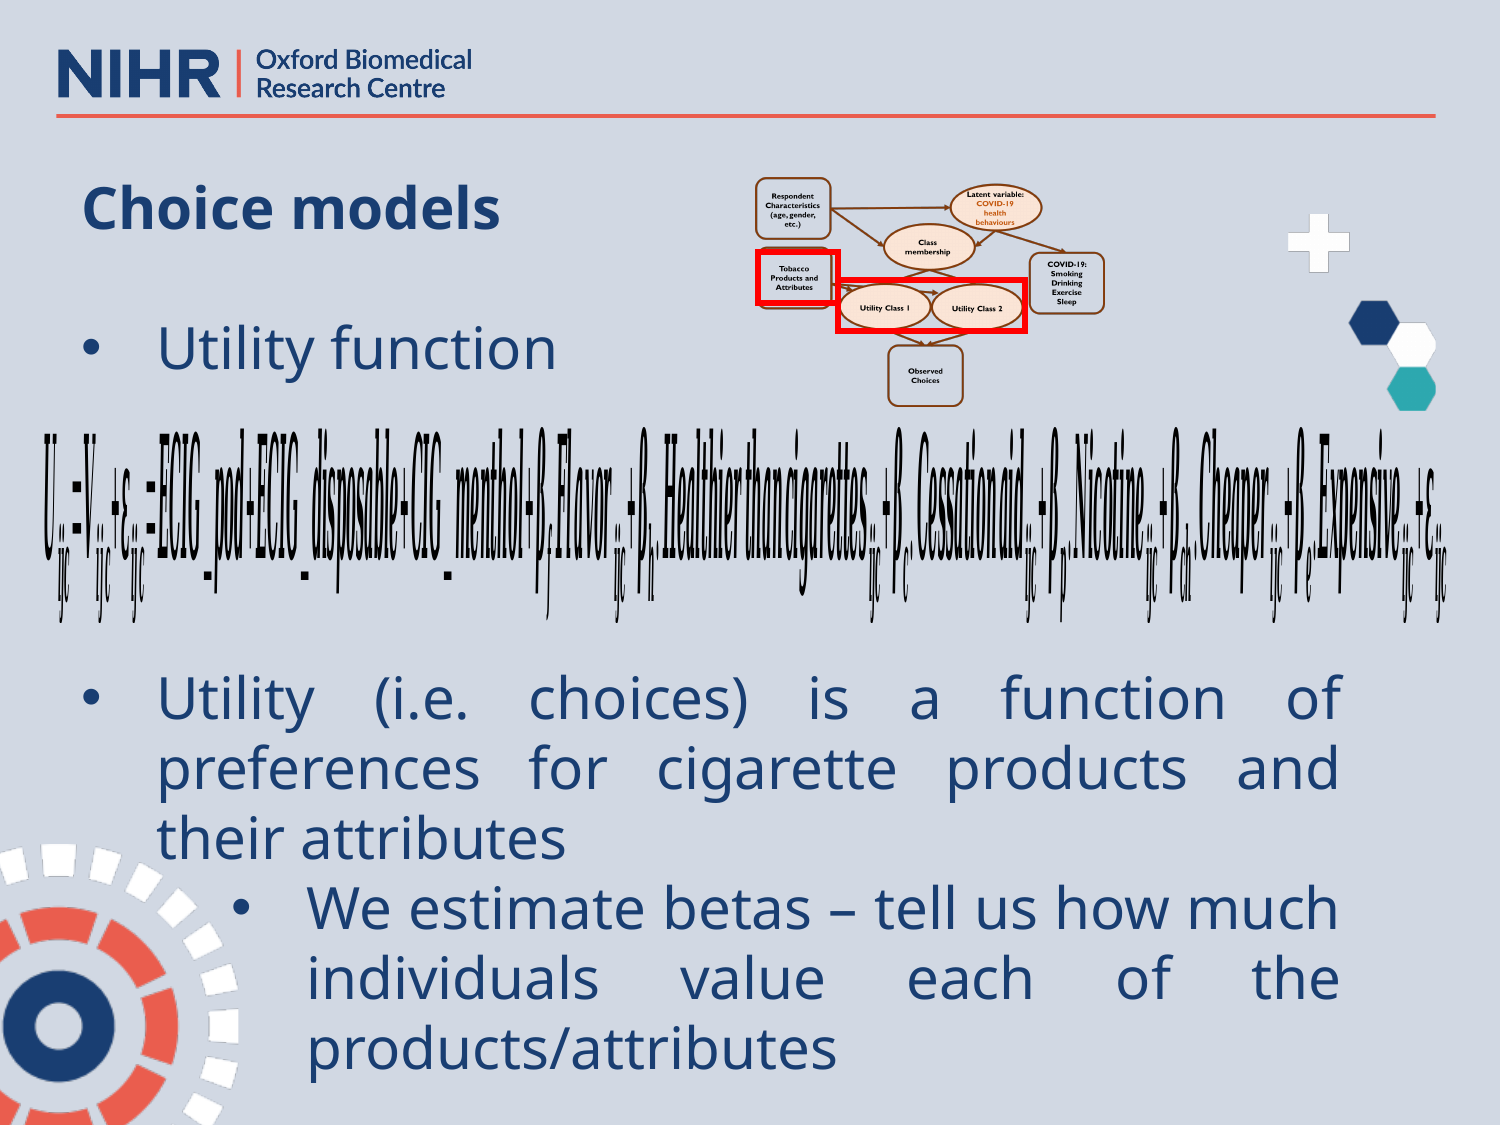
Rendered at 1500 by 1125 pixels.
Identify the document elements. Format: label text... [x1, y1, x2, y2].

picture [29, 14, 503, 133]
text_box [755, 177, 1105, 407]
text_box Choice models Utility function Utility (i.e. choices) is a function of preferences for cigarette products and their attributes We estimate betas – tell us how much individuals value each of the products/attributes [66, 163, 1357, 1125]
